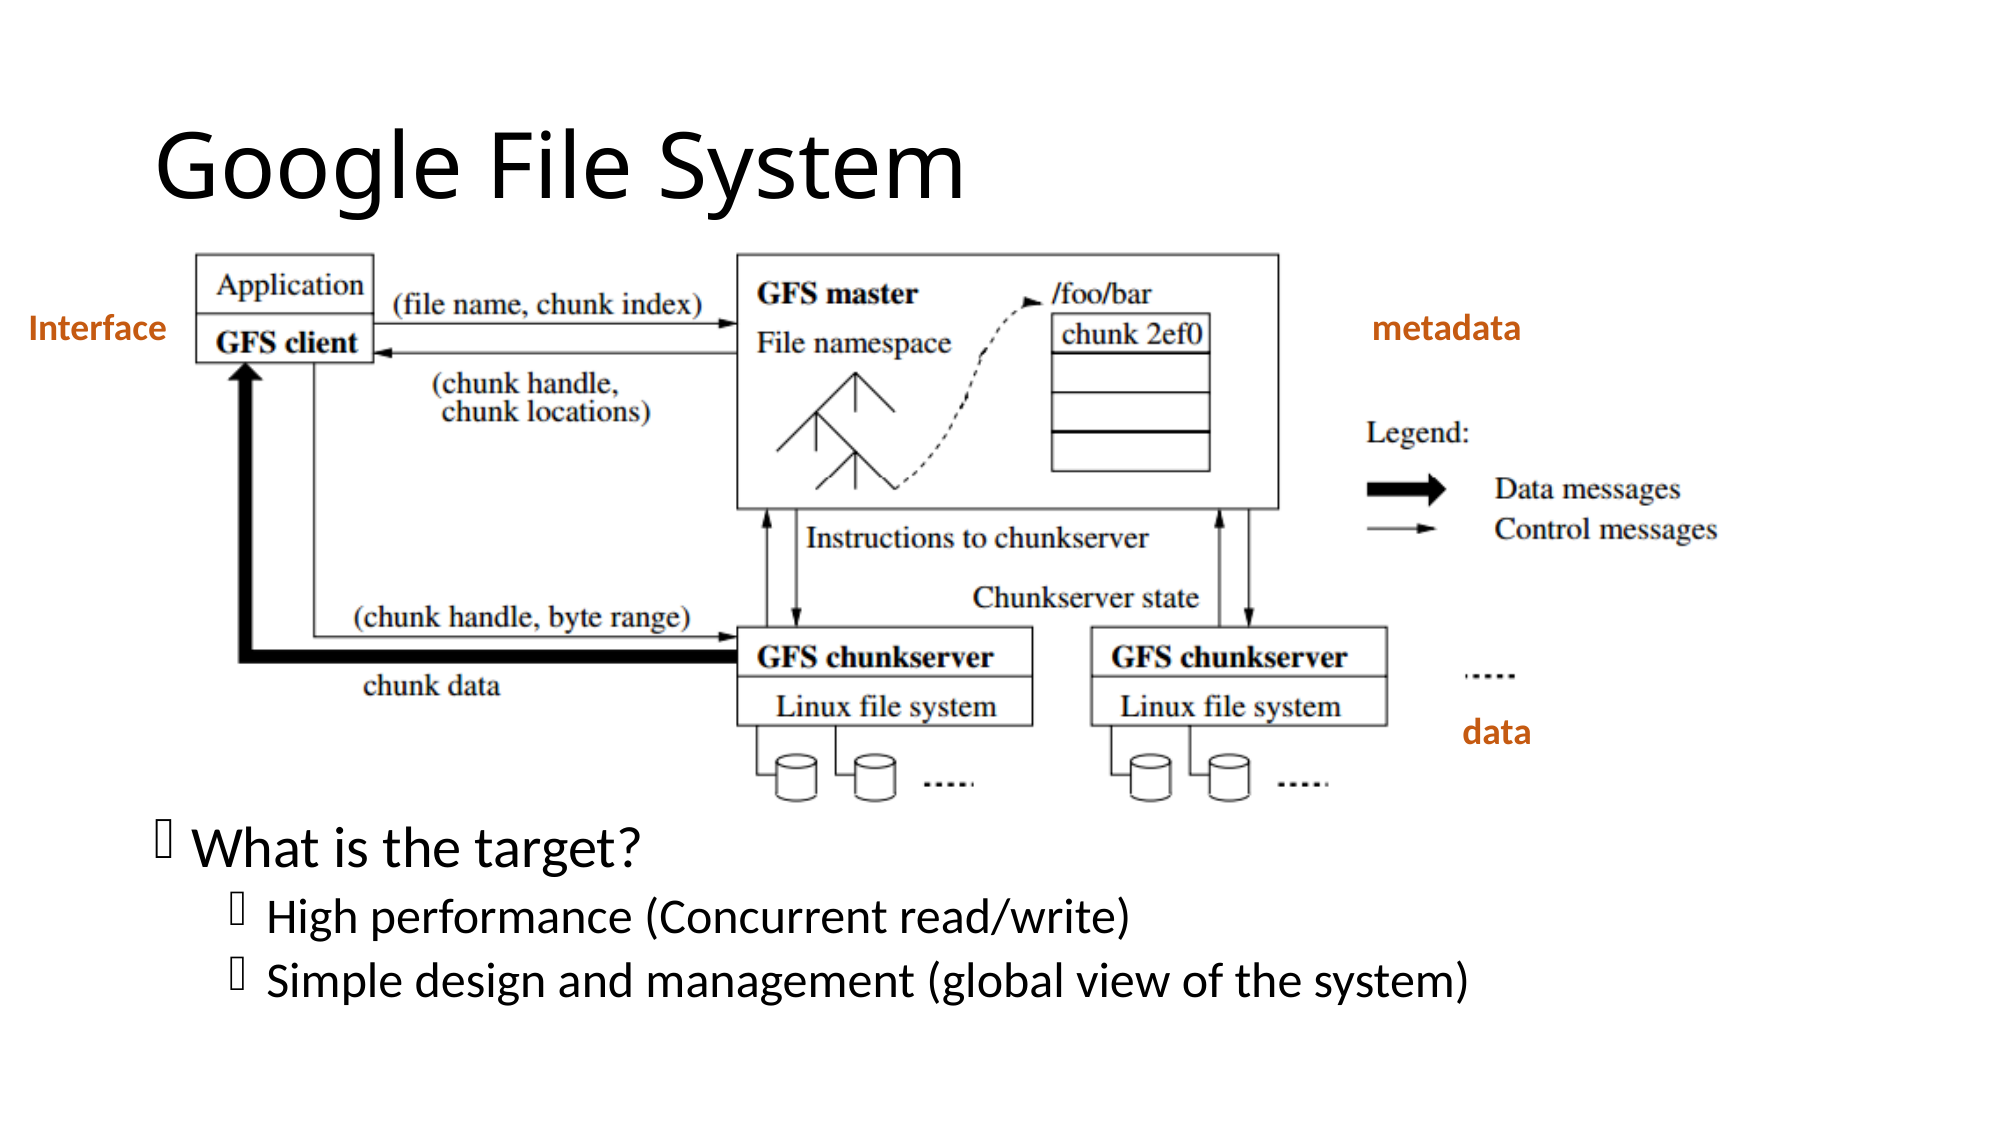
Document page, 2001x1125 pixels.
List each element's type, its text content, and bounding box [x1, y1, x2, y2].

list What is the target? High performance (Concurrent read/write) Simple design and management (global view of the system) [138, 809, 1864, 1067]
text_box Interface [13, 295, 183, 356]
title Google File System [138, 60, 1864, 278]
picture [190, 244, 1726, 810]
